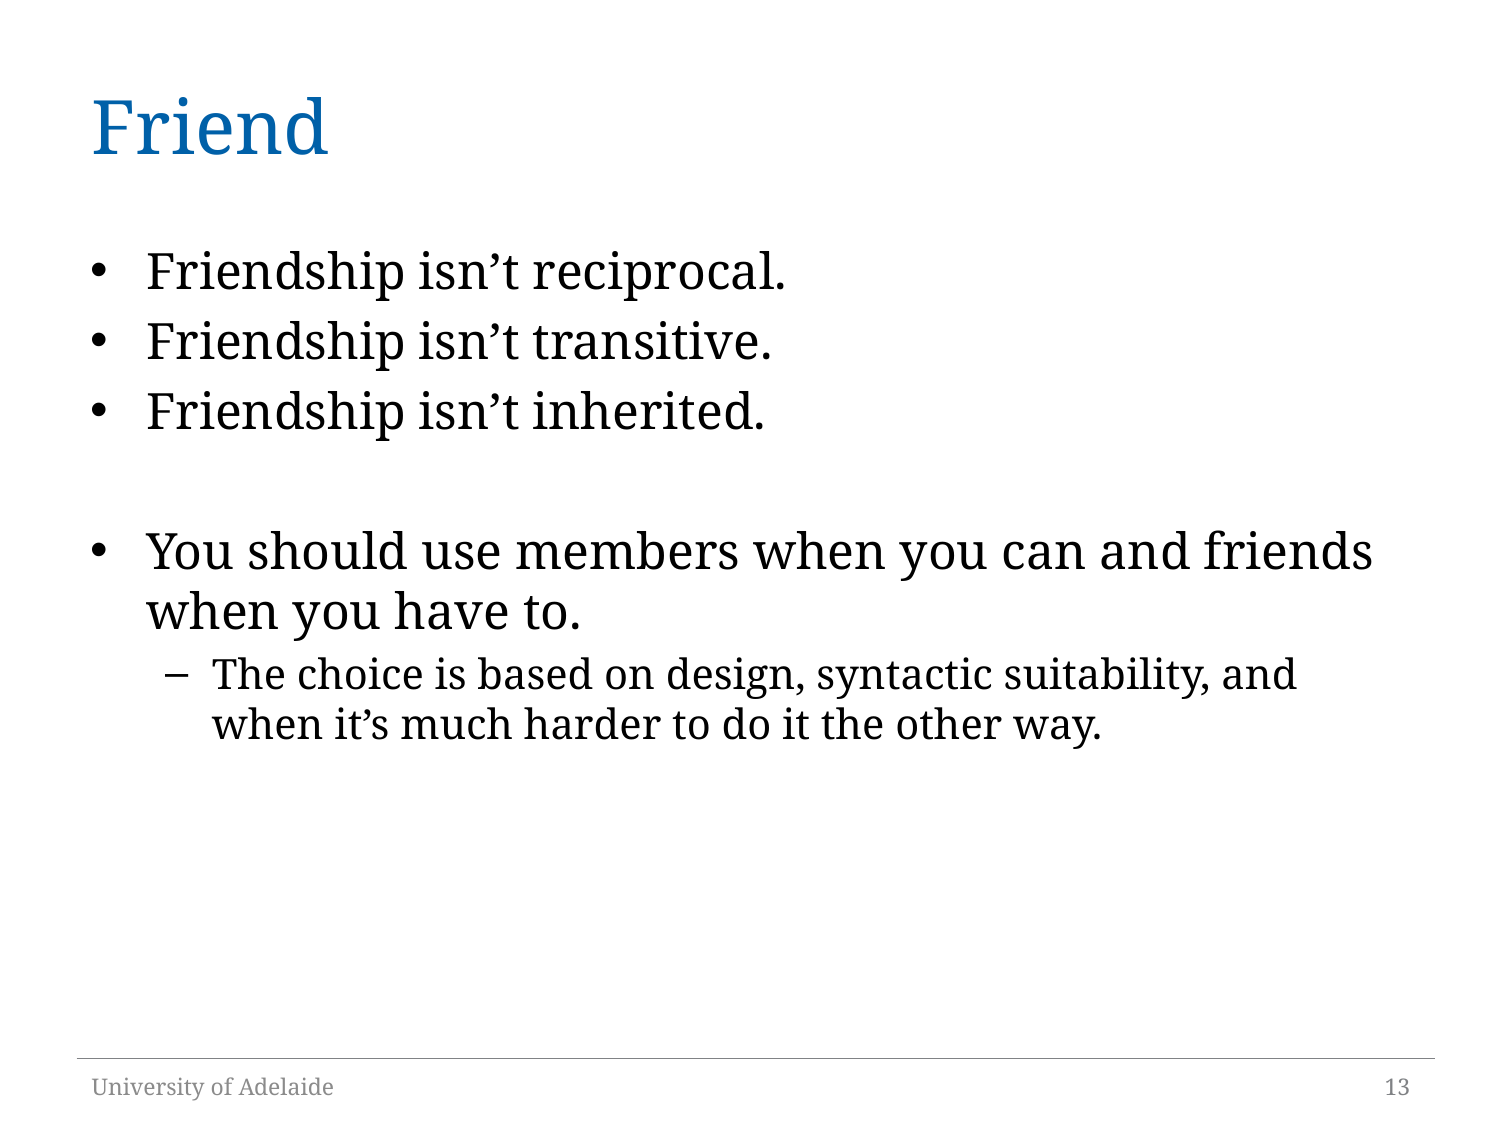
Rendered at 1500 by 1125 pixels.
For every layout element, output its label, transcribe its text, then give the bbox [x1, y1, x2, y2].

title Friend [76, 54, 1427, 194]
list Friendship isn’t reciprocal. Friendship isn’t transitive. Friendship isn’t inherited. You should use members when you can and friends when you have to. The choice is based on design, syntactic suitability, and when it’s much harder to do it the other way. [75, 231, 1425, 1058]
footer University of Adelaide [76, 1057, 552, 1118]
slide_number 13 [1074, 1057, 1425, 1118]
